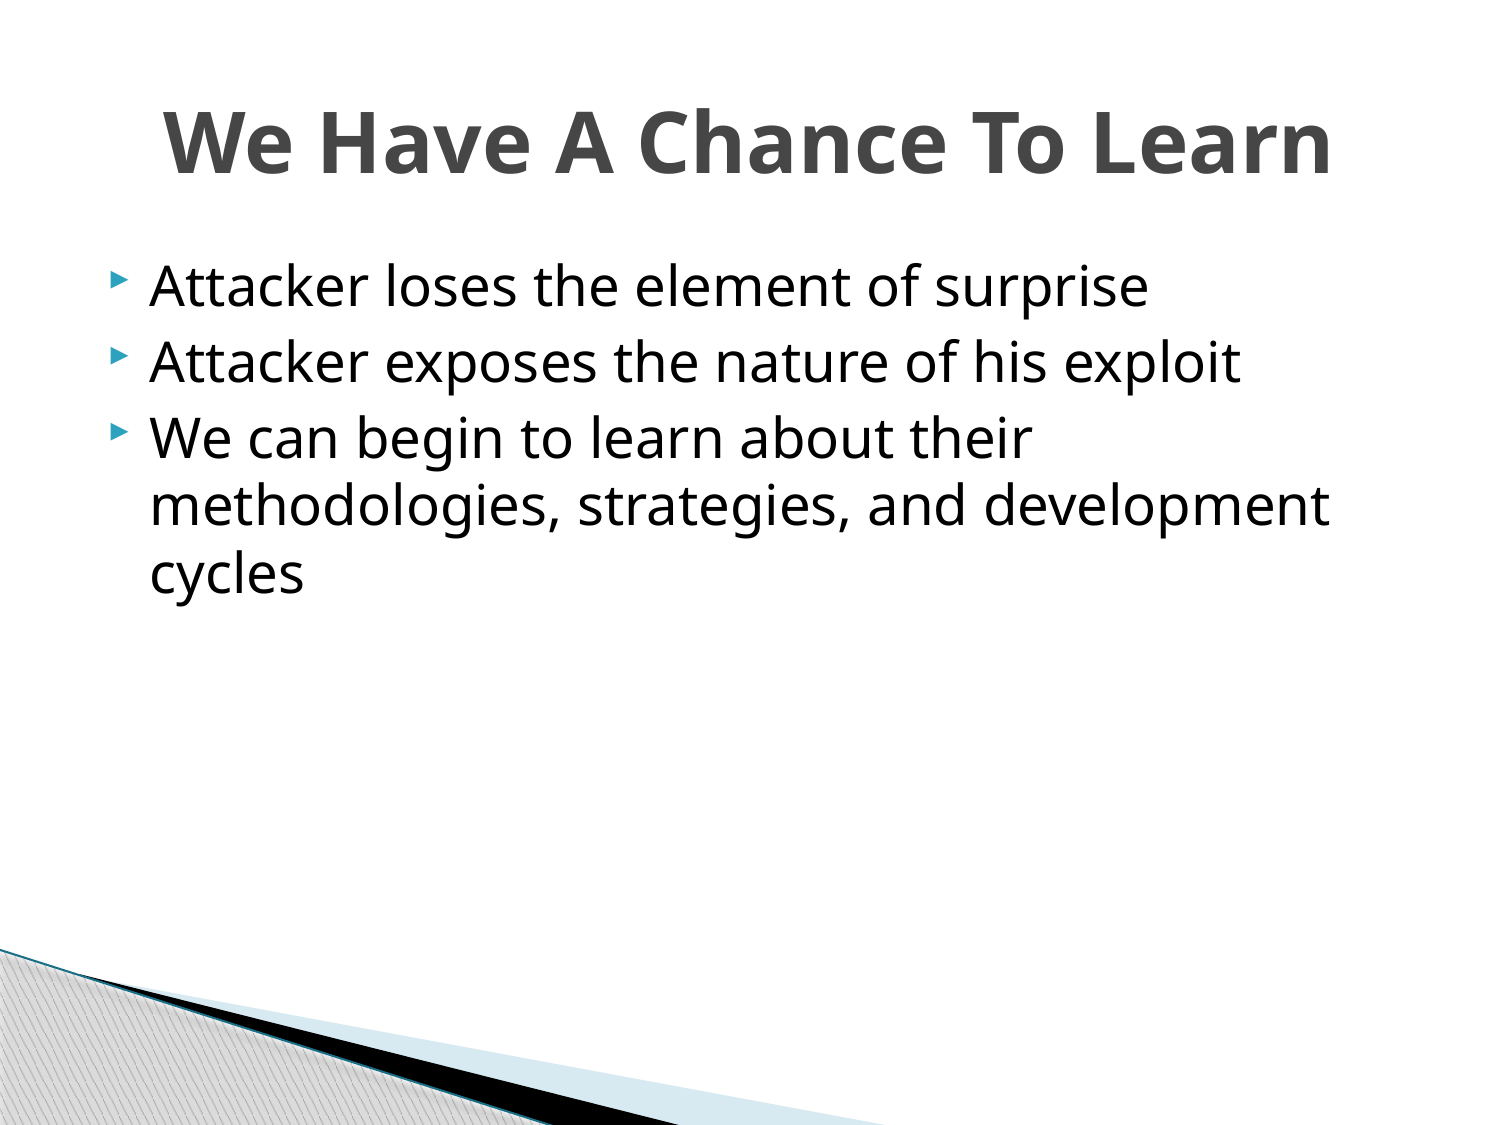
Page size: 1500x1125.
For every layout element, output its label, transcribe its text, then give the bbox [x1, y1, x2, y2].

list Attacker loses the element of surprise Attacker exposes the nature of his exploit We can begin to learn about their methodologies, strategies, and development cycles [75, 243, 1425, 986]
title We Have A Chance To Learn [75, 45, 1425, 233]
